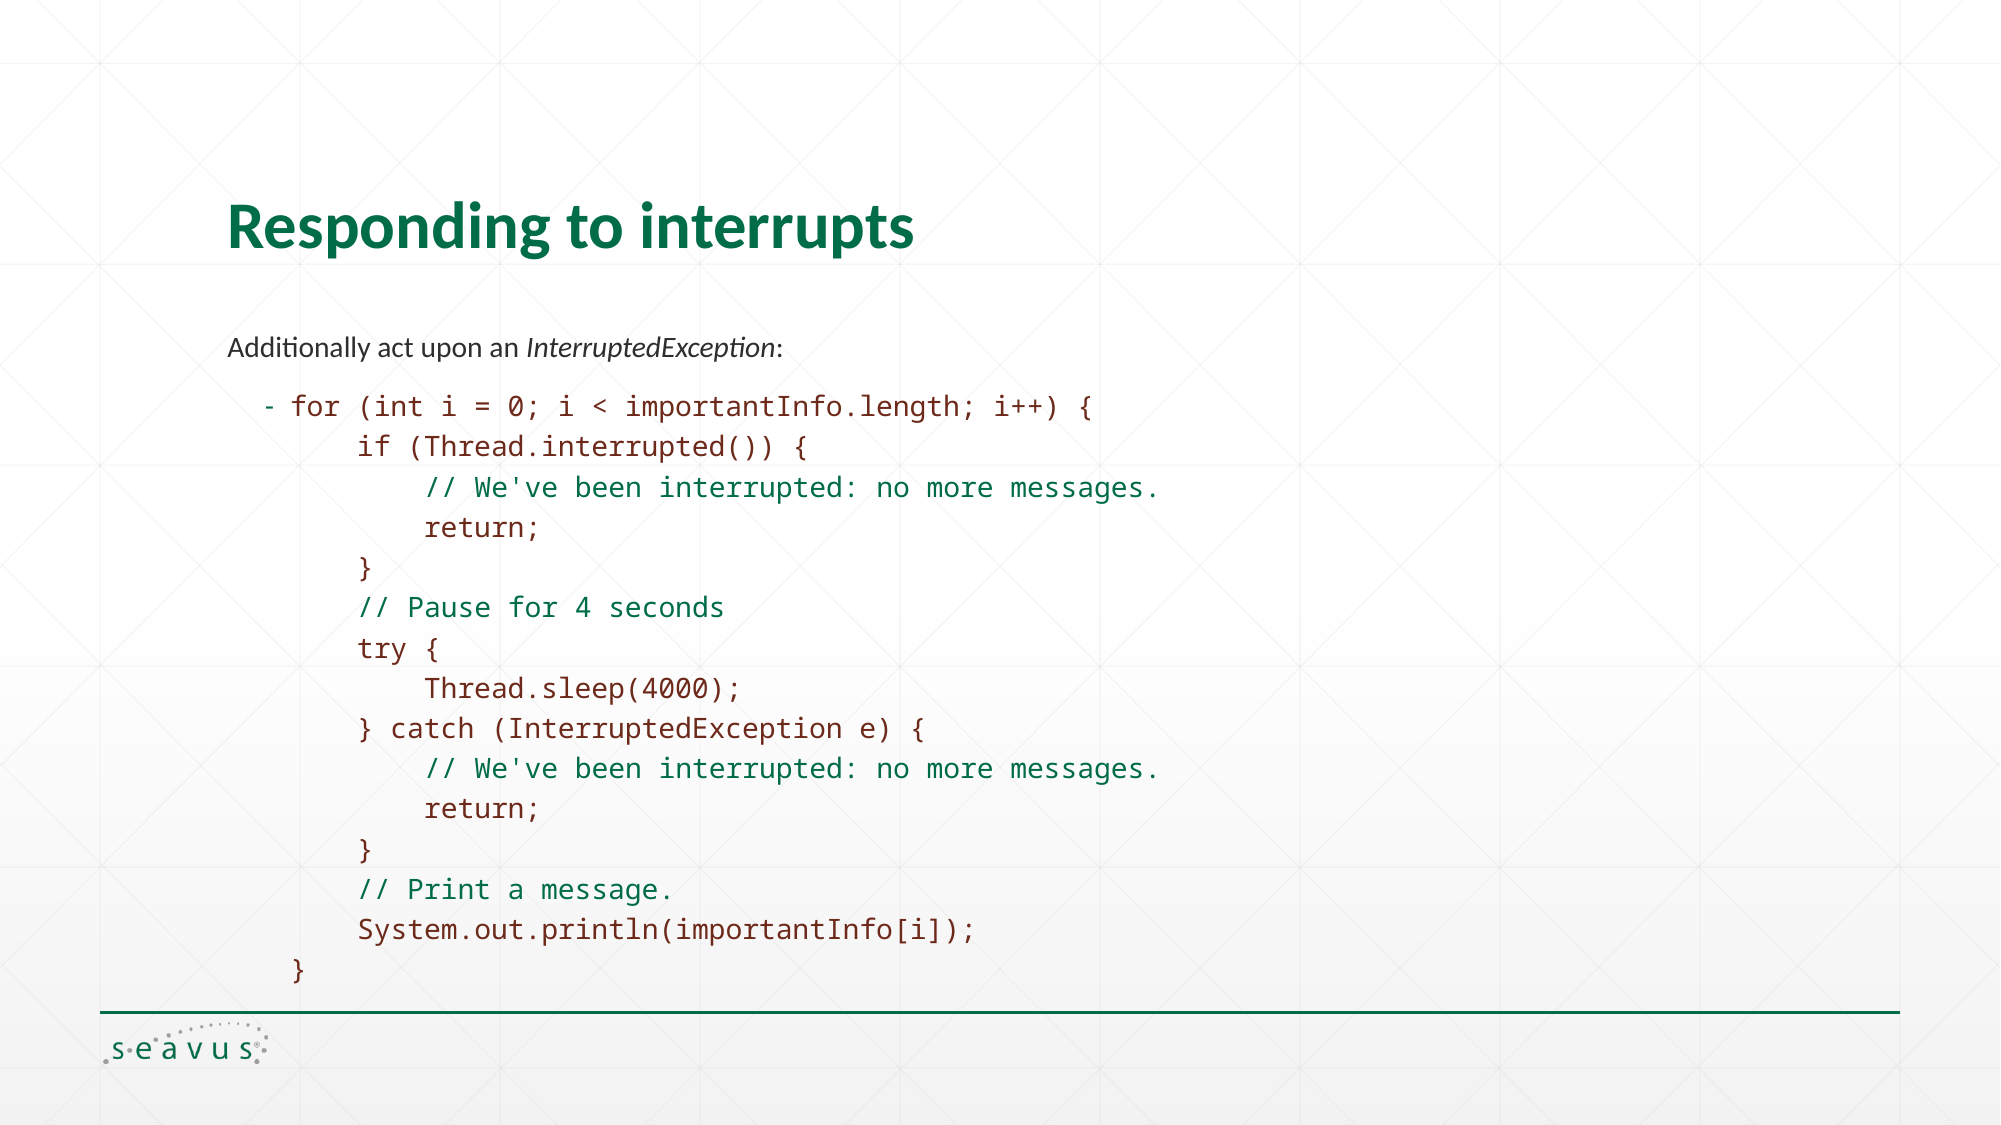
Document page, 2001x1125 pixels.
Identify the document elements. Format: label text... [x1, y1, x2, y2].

list Additionally act upon an InterruptedException: for (int i = 0; i < importantInfo.length; i++) { if (Thread.interrupted()) { // We've been interrupted: no more messages. return; } // Pause for 4 seconds try { Thread.sleep(4000); } catch (InterruptedException e) { // We've been interrupted: no more messages. return; } // Print a message. System.out.println(importantInfo[i]); } [212, 324, 1788, 998]
picture [103, 1022, 268, 1064]
title Responding to interrupts [212, 82, 1788, 271]
